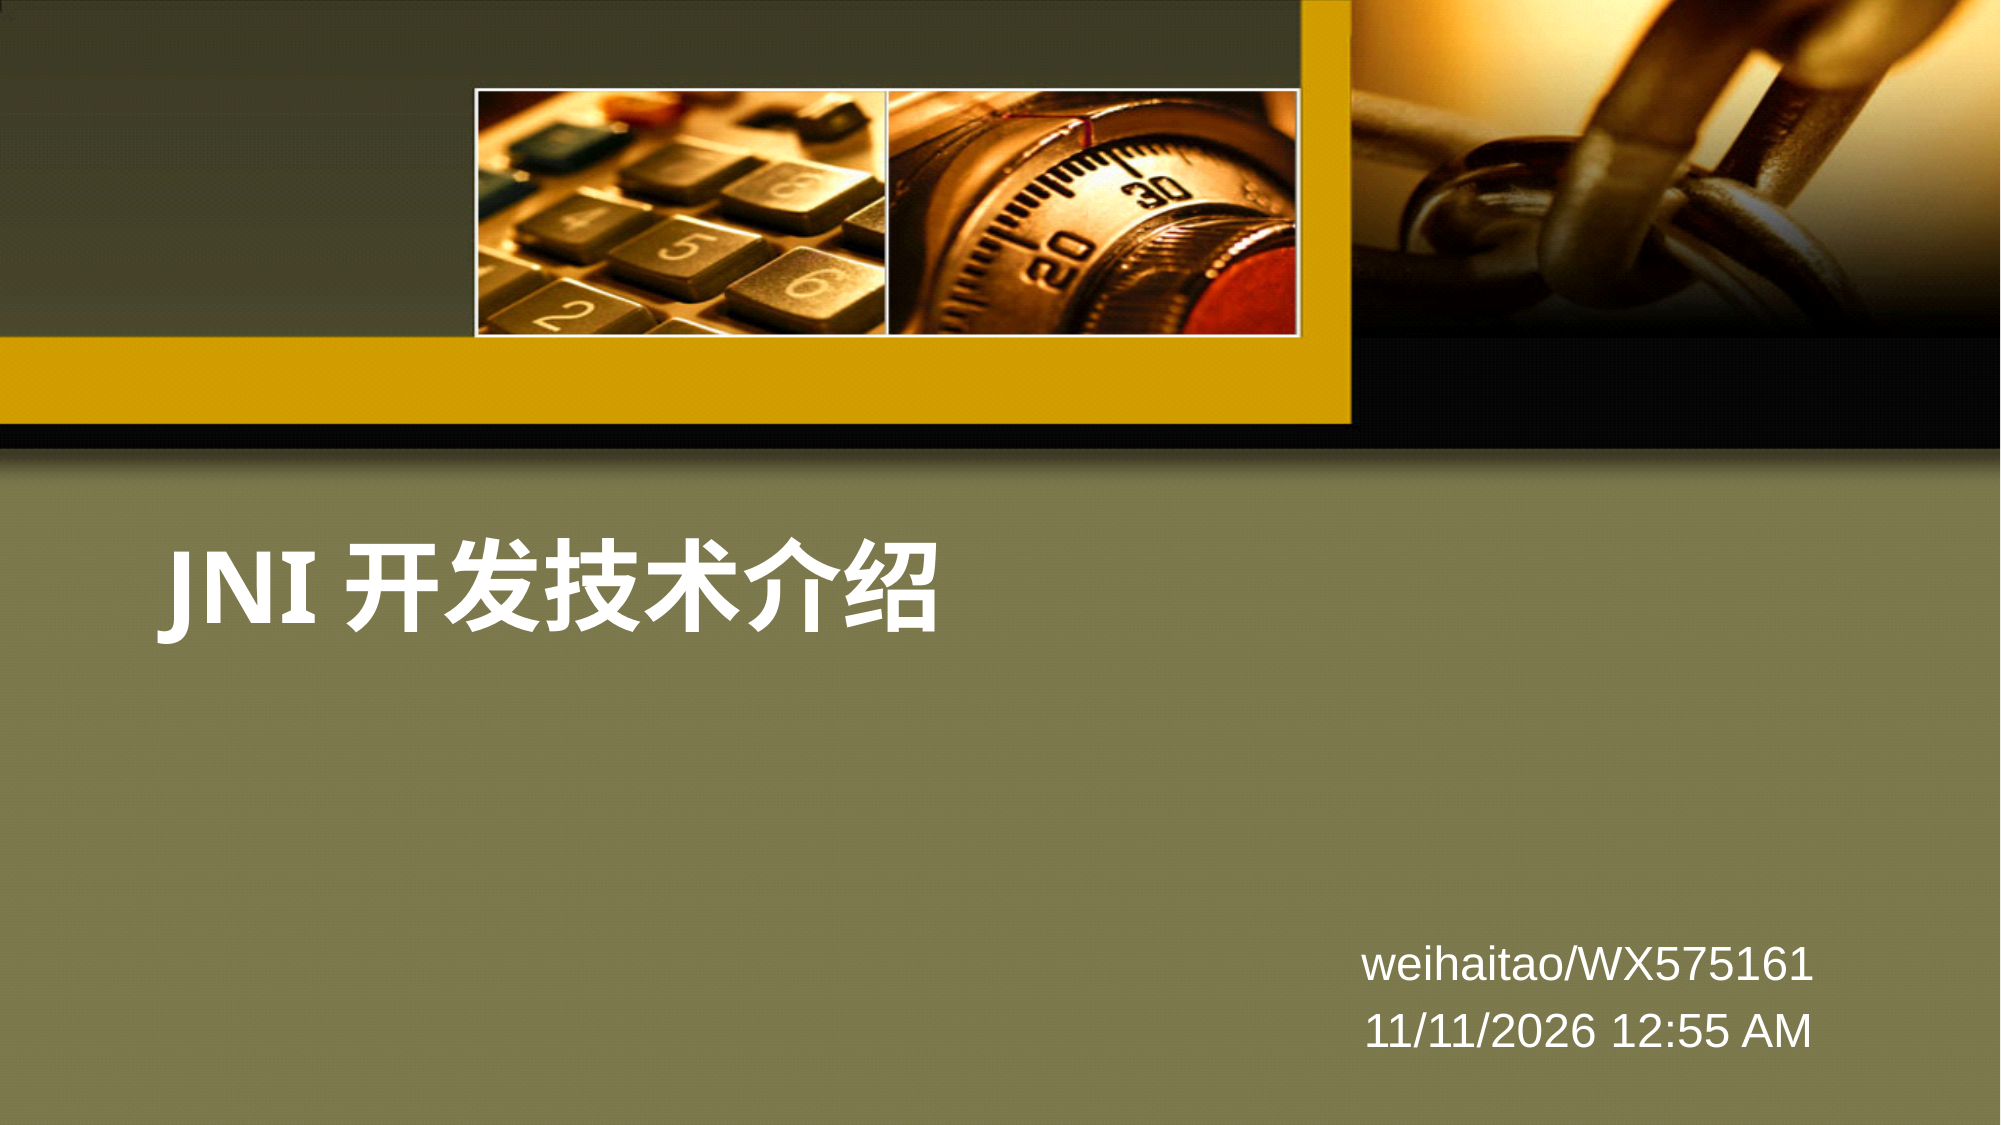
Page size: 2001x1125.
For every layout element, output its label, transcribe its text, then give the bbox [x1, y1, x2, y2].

title JNI开发技术介绍 [149, 462, 1851, 705]
picture [0, 0, 2001, 1125]
subtitle weihaitao/WX575161 [1237, 924, 1940, 1066]
